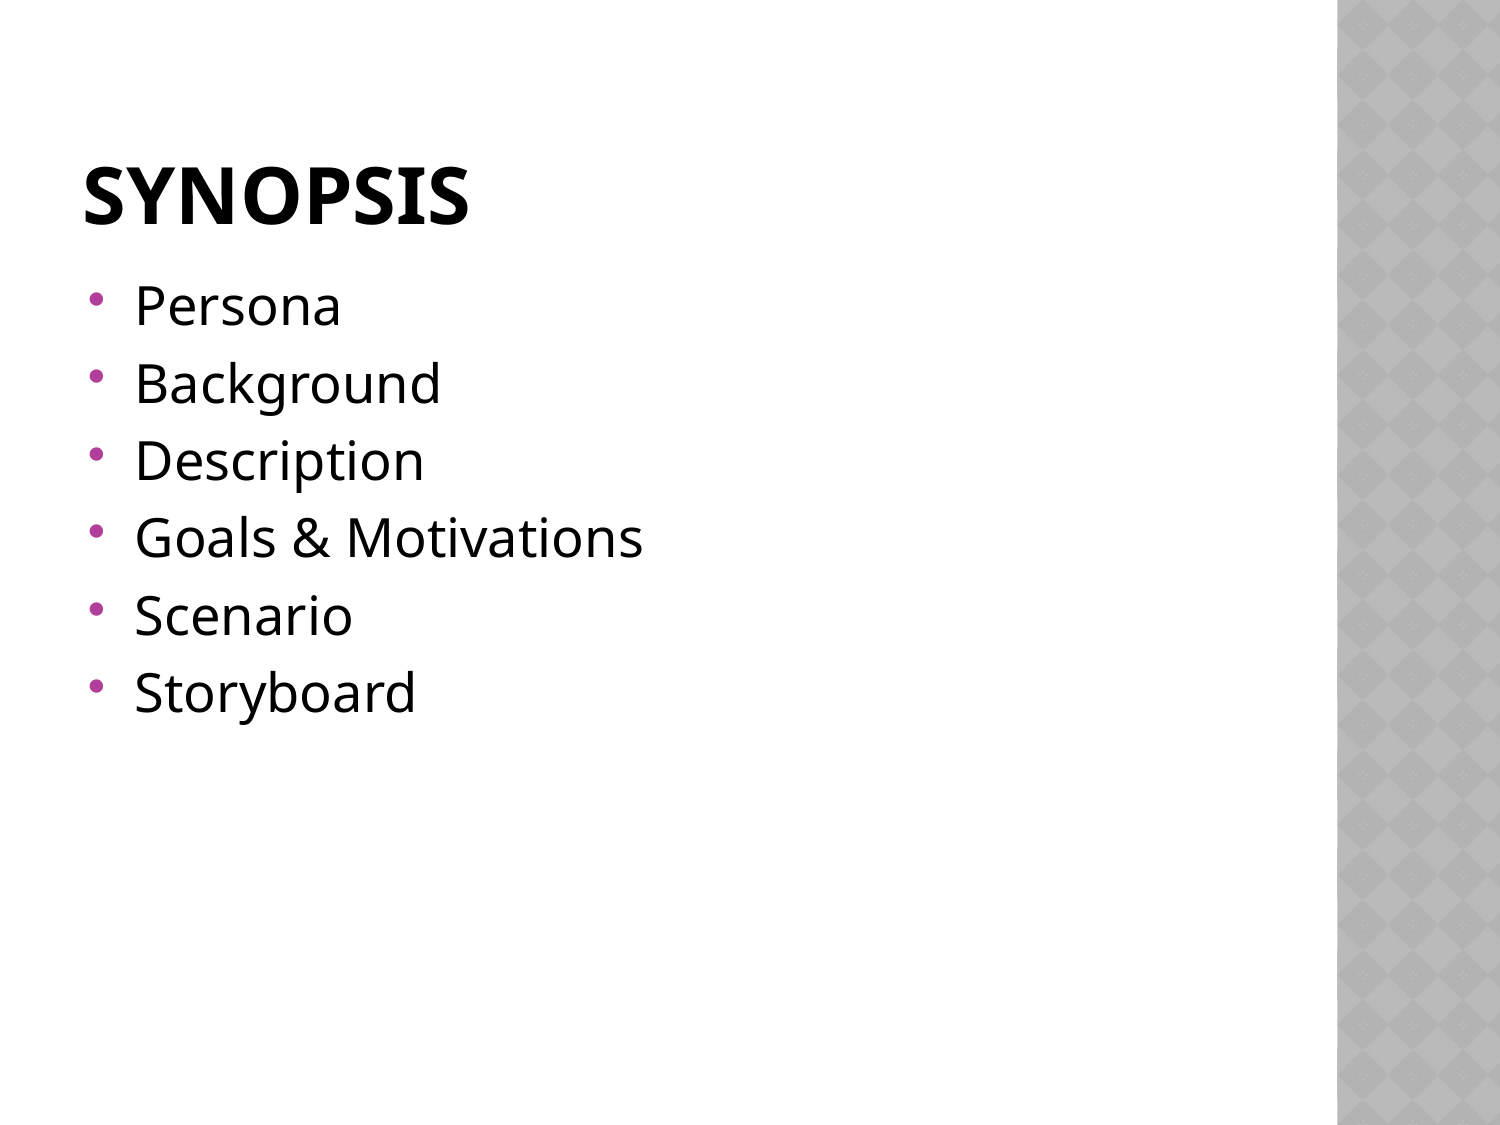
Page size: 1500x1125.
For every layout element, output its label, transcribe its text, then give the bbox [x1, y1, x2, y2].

title Synopsis [75, 52, 1263, 240]
list Persona Background Description Goals & Motivations Scenario Storyboard [75, 264, 1263, 1059]
